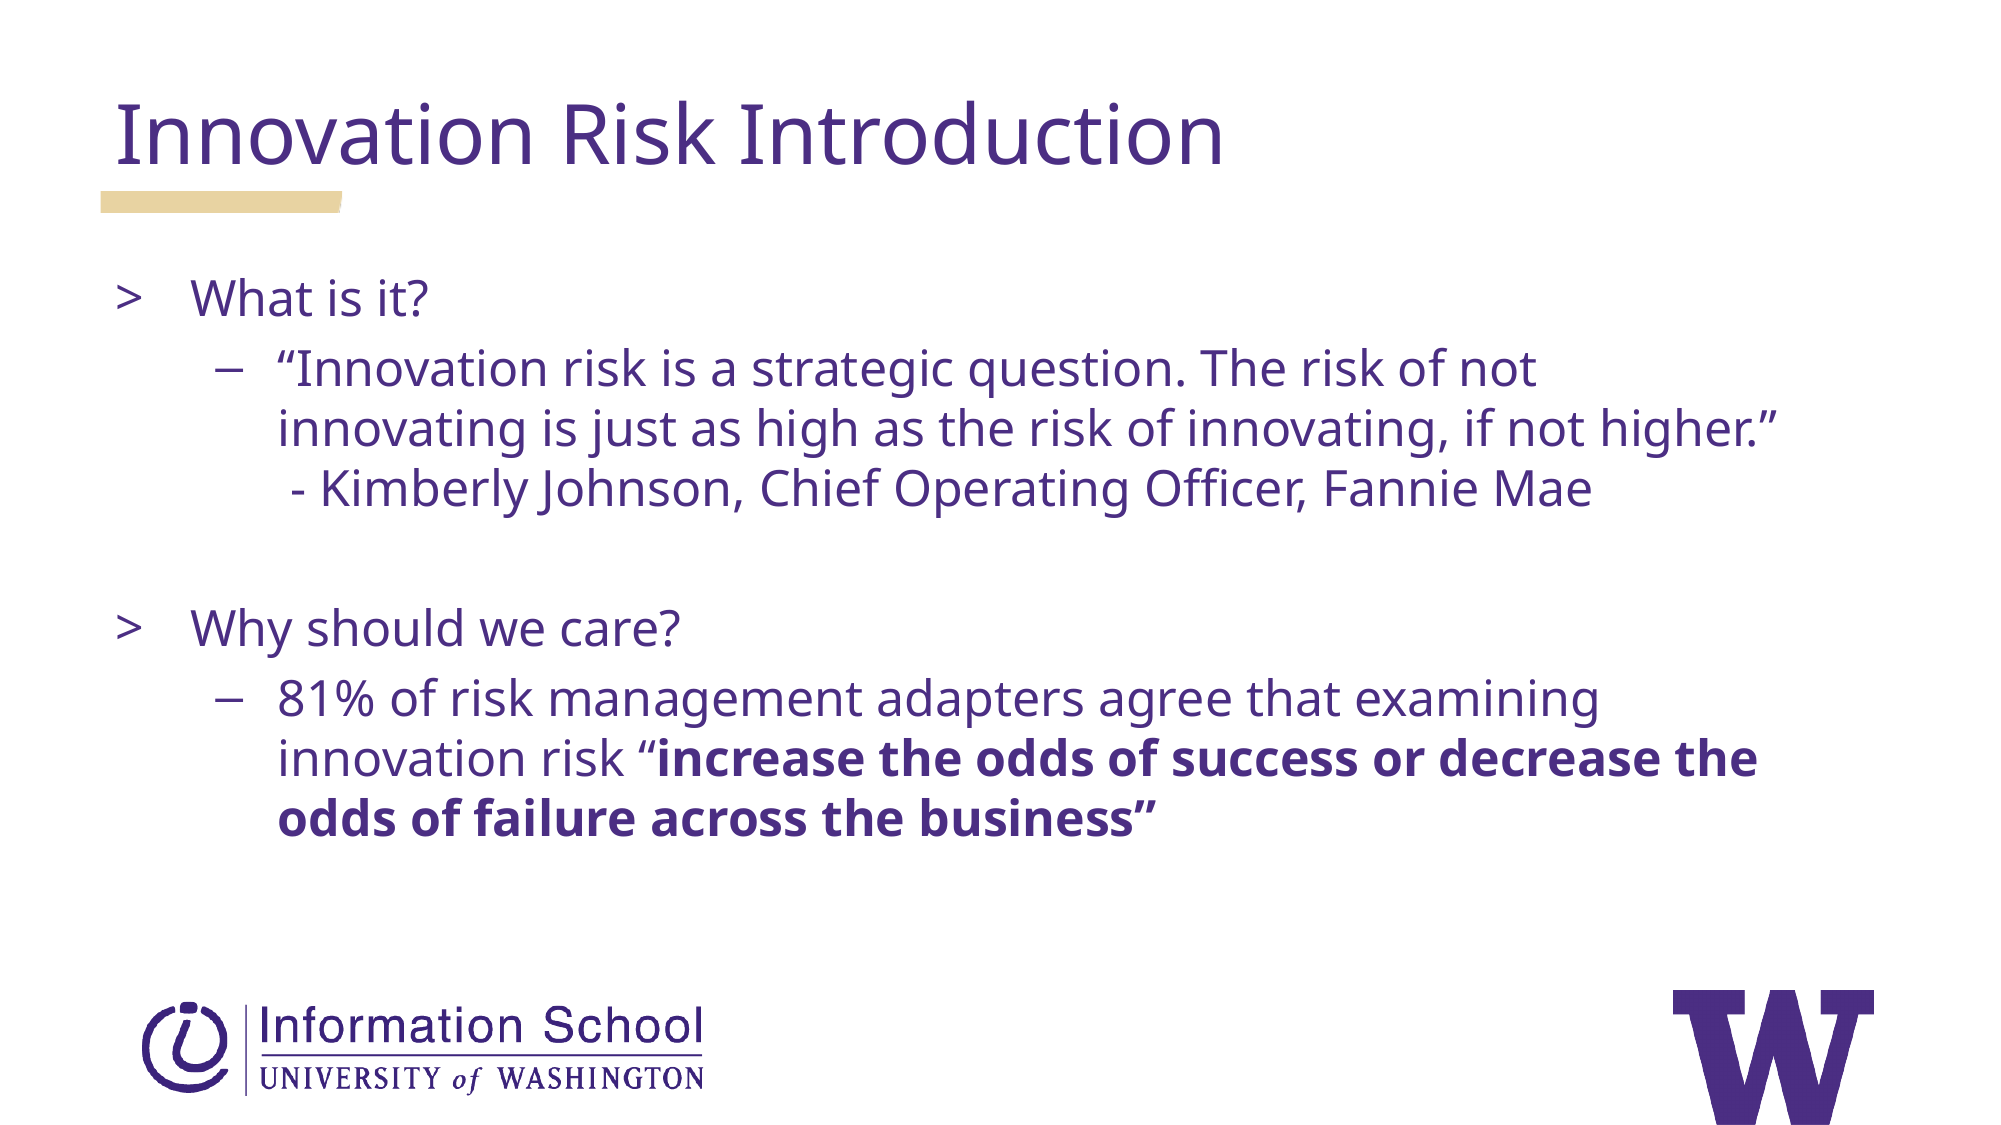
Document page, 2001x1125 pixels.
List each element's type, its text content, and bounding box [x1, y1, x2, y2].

list What is it? “Innovation risk is a strategic question. The risk of not innovating is just as high as the risk of innovating, if not higher.” - Kimberly Johnson, Chief Operating Officer, Fannie Mae Why should we care? 81% of risk management adapters agree that examining innovation risk “increase the odds of success or decrease the odds of failure across the business” [100, 258, 1798, 866]
picture [1673, 990, 1874, 1125]
list Innovation Risk Introduction [100, 81, 1891, 190]
picture [128, 987, 736, 1109]
